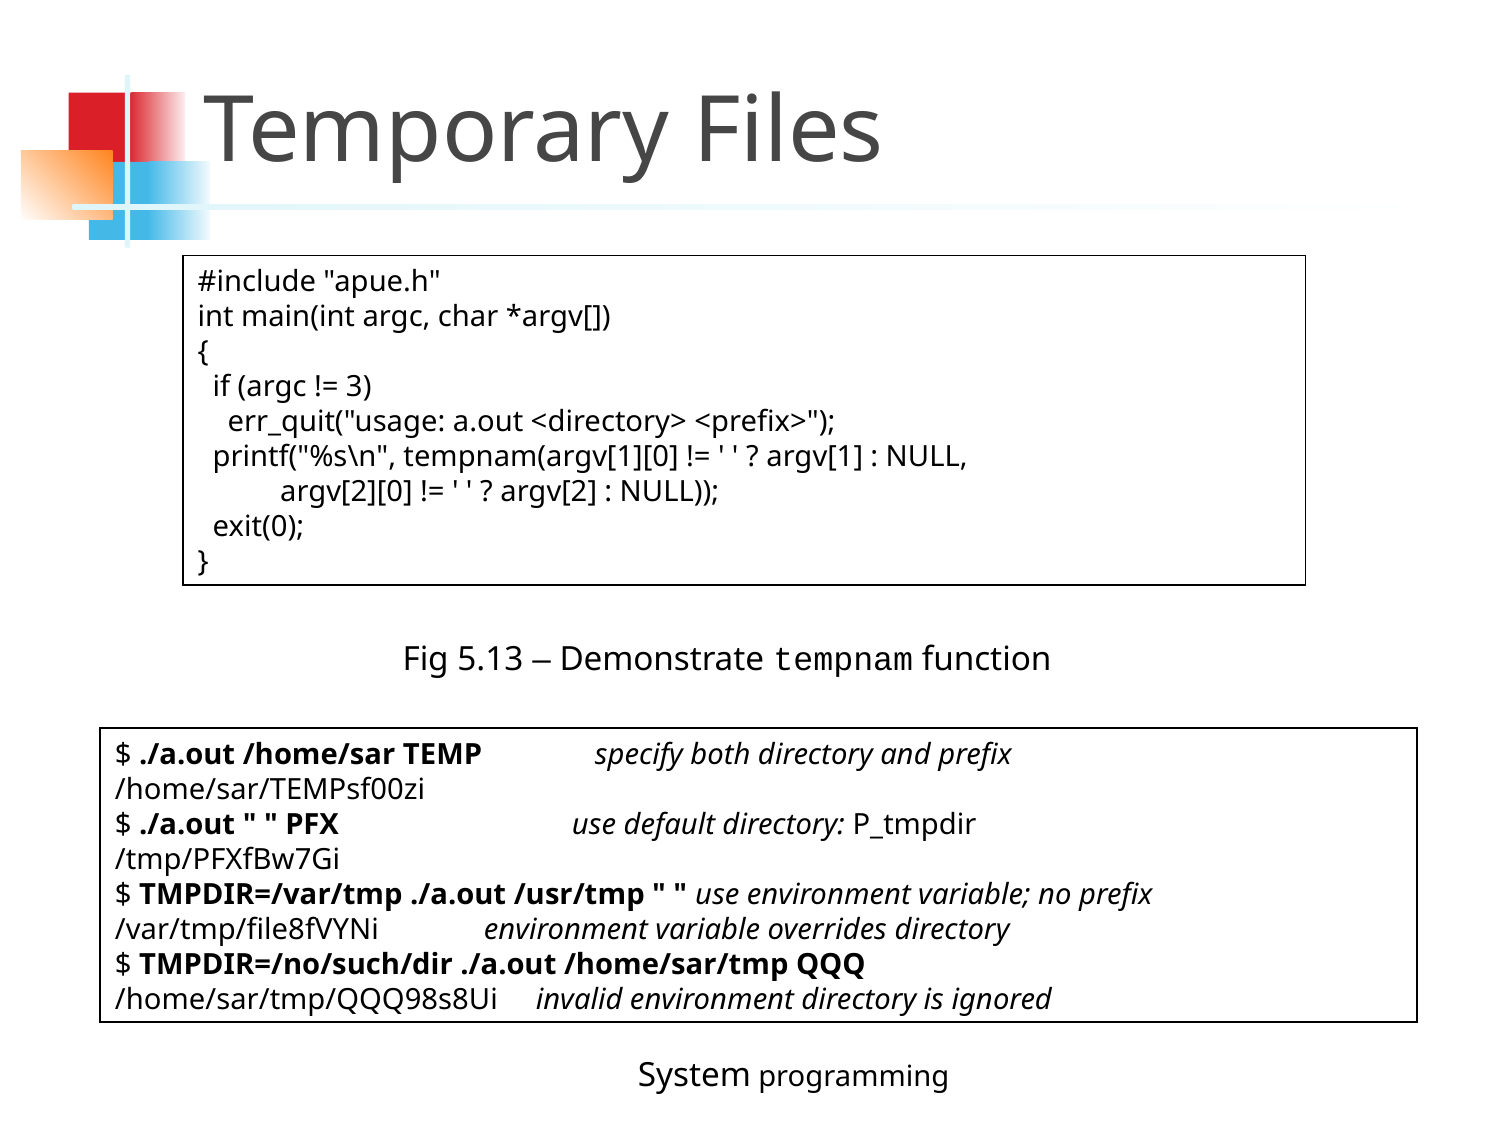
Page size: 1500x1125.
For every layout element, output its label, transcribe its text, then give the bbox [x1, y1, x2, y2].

text_box #include "apue.h" int main(int argc, char *argv[]) { if (argc != 3) err_quit("usage: a.out <directory> <prefix>"); printf("%s\n", tempnam(argv[1][0] != ' ' ? argv[1] : NULL, argv[2][0] != ' ' ? argv[2] : NULL)); exit(0); } [183, 255, 1306, 585]
list Fig 5.13 – Demonstrate tempnam function [387, 637, 1126, 727]
title Temporary Files [188, 34, 1468, 188]
text_box $ ./a.out /home/sar TEMP specify both directory and prefix /home/sar/TEMPsf00zi $ ./a.out " " PFX use default directory: P_tmpdir /tmp/PFXfBw7Gi $ TMPDIR=/var/tmp ./a.out /usr/tmp " " use environment variable; no prefix /var/tmp/file8fVYNi environment variable overrides directory $ TMPDIR=/no/such/dir ./a.out /home/sar/tmp QQQ /home/sar/tmp/QQQ98s8Ui invalid environment directory is ignored [100, 727, 1418, 1023]
